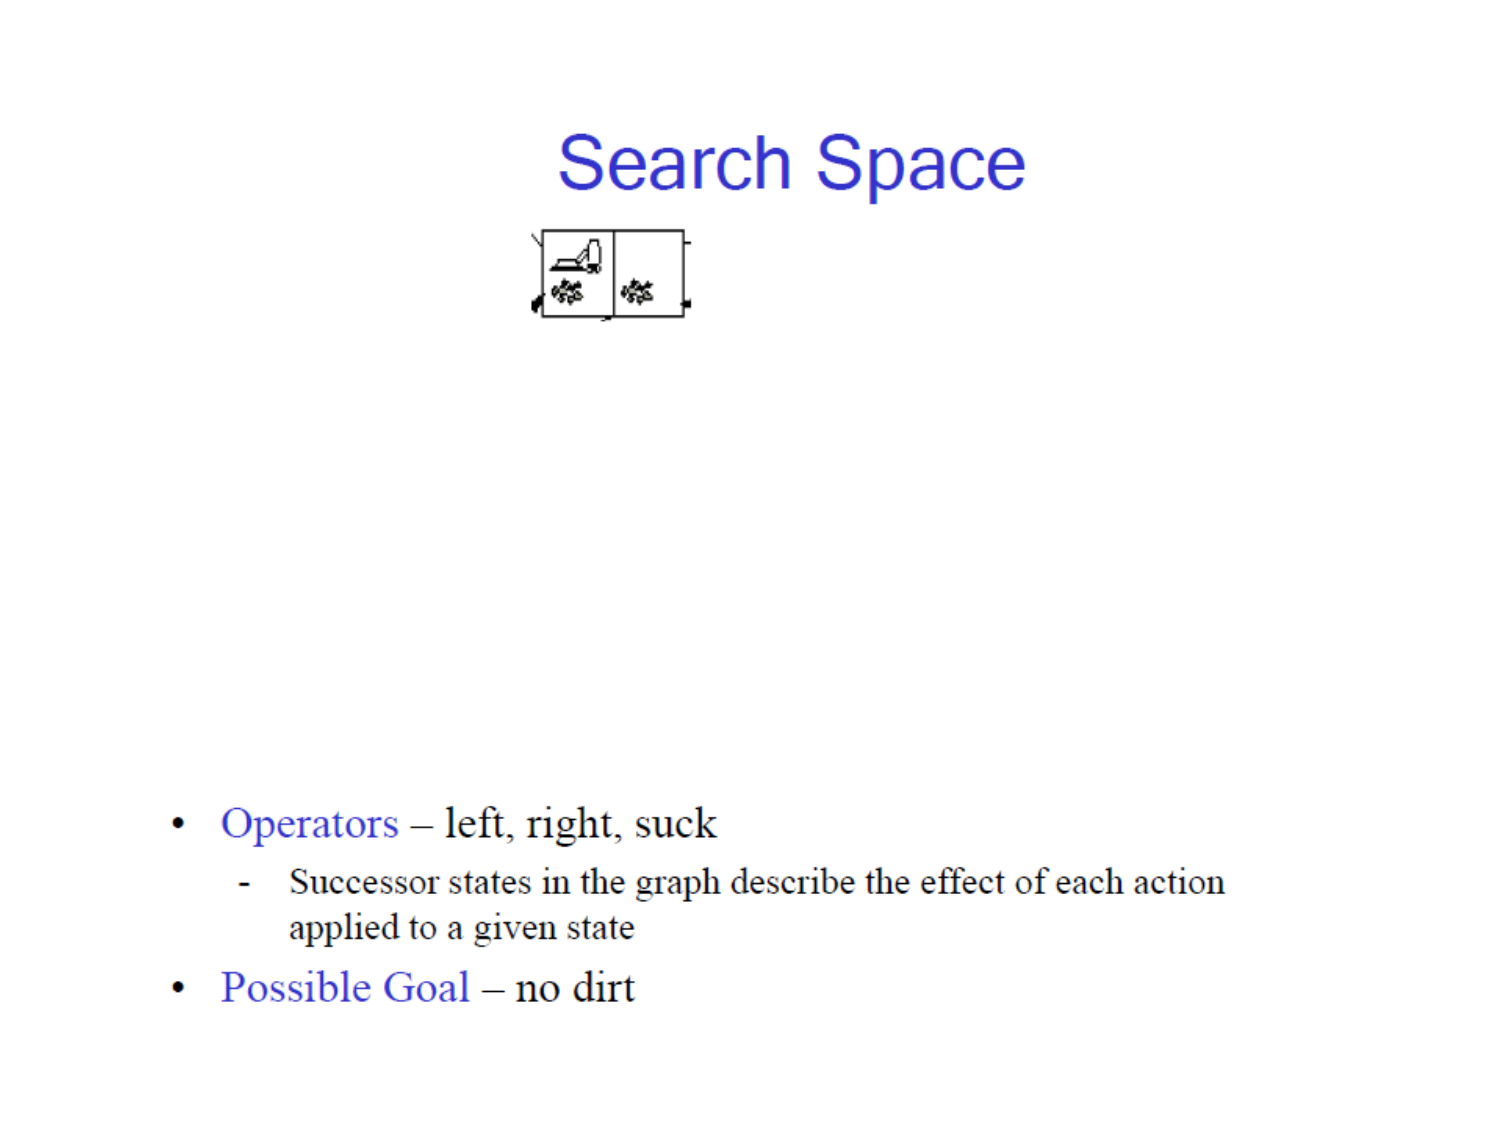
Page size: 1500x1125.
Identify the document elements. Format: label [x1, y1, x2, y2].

picture [128, 109, 1372, 1016]
